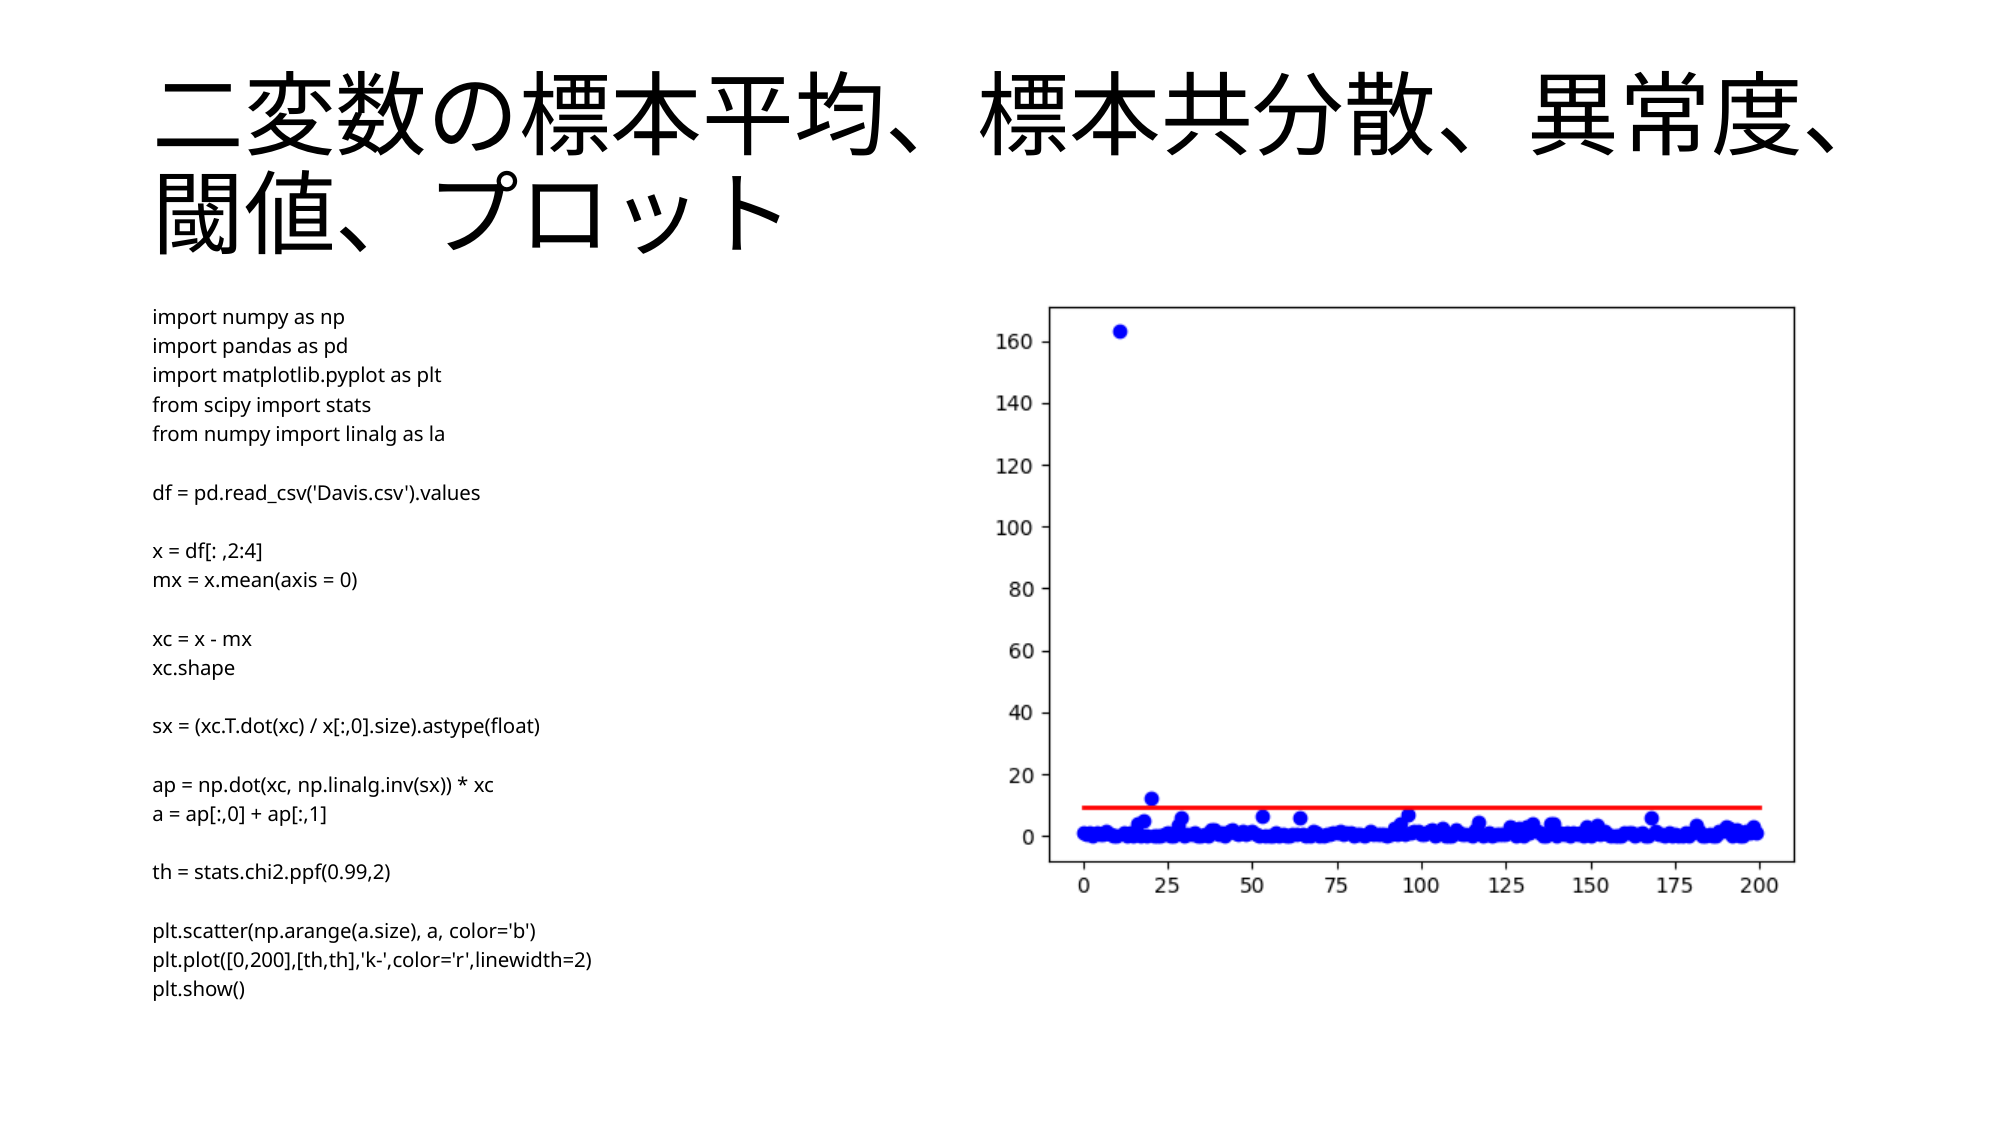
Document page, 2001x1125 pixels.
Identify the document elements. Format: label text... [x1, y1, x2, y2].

list import numpy as np import pandas as pd import matplotlib.pyplot as plt from scipy import stats from numpy import linalg as la df = pd.read_csv('Davis.csv').values x = df[: ,2:4] mx = x.mean(axis = 0) xc = x - mx xc.shape sx = (xc.T.dot(xc) / x[:,0].size).astype(float) ap = np.dot(xc, np.linalg.inv(sx)) * xc a = ap[:,0] + ap[:,1] th = stats.chi2.ppf(0.99,2) plt.scatter(np.arange(a.size), a, color='b') plt.plot([0,200],[th,th],'k-',color='r',linewidth=2) plt.show() [137, 299, 1863, 1014]
title 二変数の標本平均、標本共分散、異常度、閾値、プロット [137, 59, 1863, 278]
picture [929, 220, 1890, 941]
